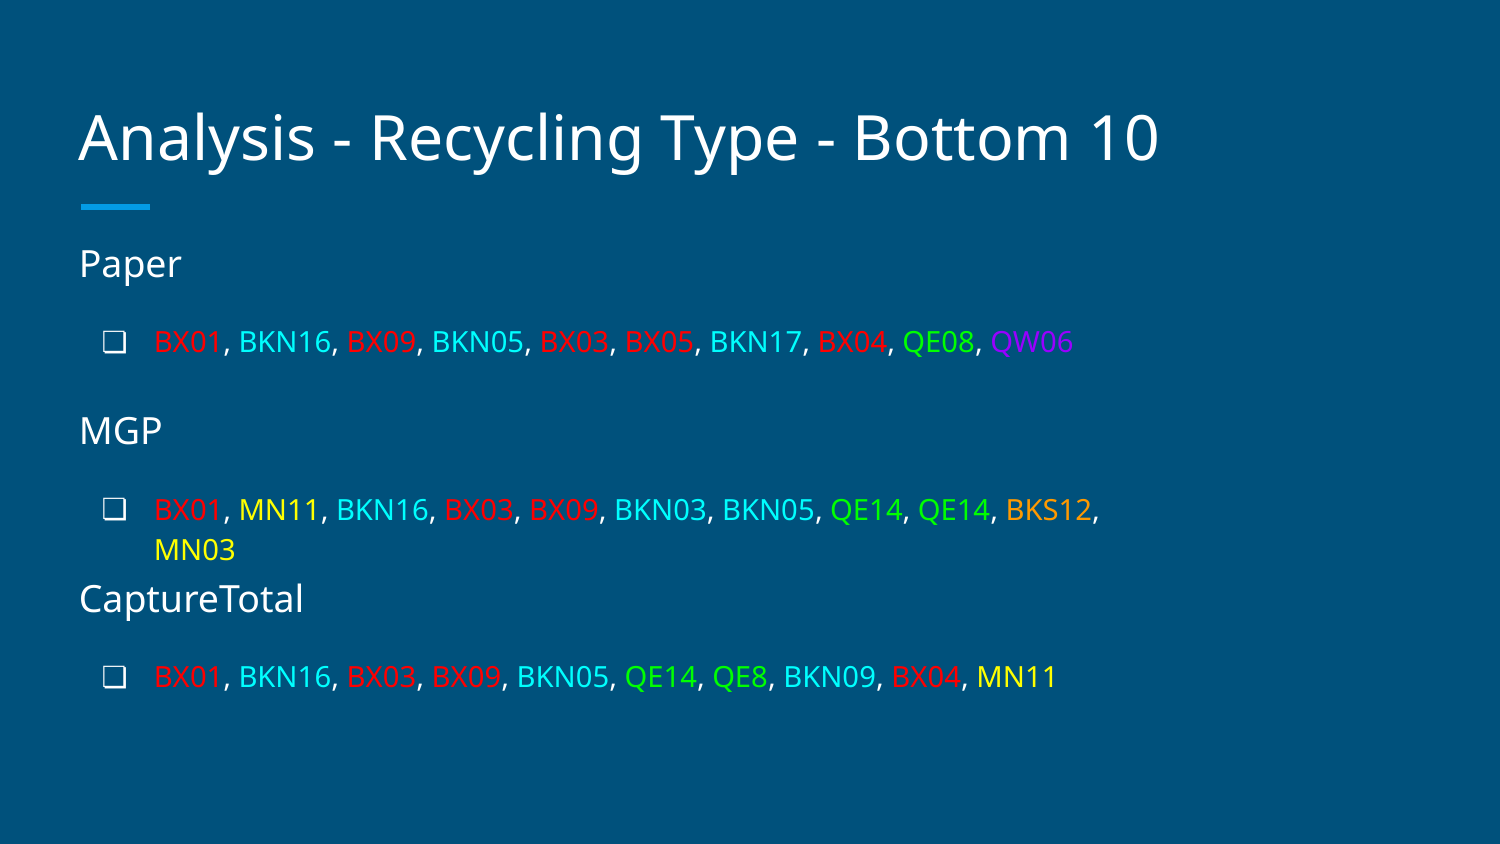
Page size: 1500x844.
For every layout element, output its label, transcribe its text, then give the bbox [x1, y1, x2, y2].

list MGP BX01, MN11, BKN16, BX03, BX09, BKN03, BKN05, QE14, QE14, BKS12, MN03 [63, 385, 1182, 553]
title Analysis - Recycling Type - Bottom 10 [63, 75, 1437, 188]
list CaptureTotal BX01, BKN16, BX03, BX09, BKN05, QE14, QE8, BKN09, BX04, MN11 [63, 553, 1182, 721]
list Paper BX01, BKN16, BX09, BKN05, BX03, BX05, BKN17, BX04, QE08, QW06 [63, 218, 1182, 385]
